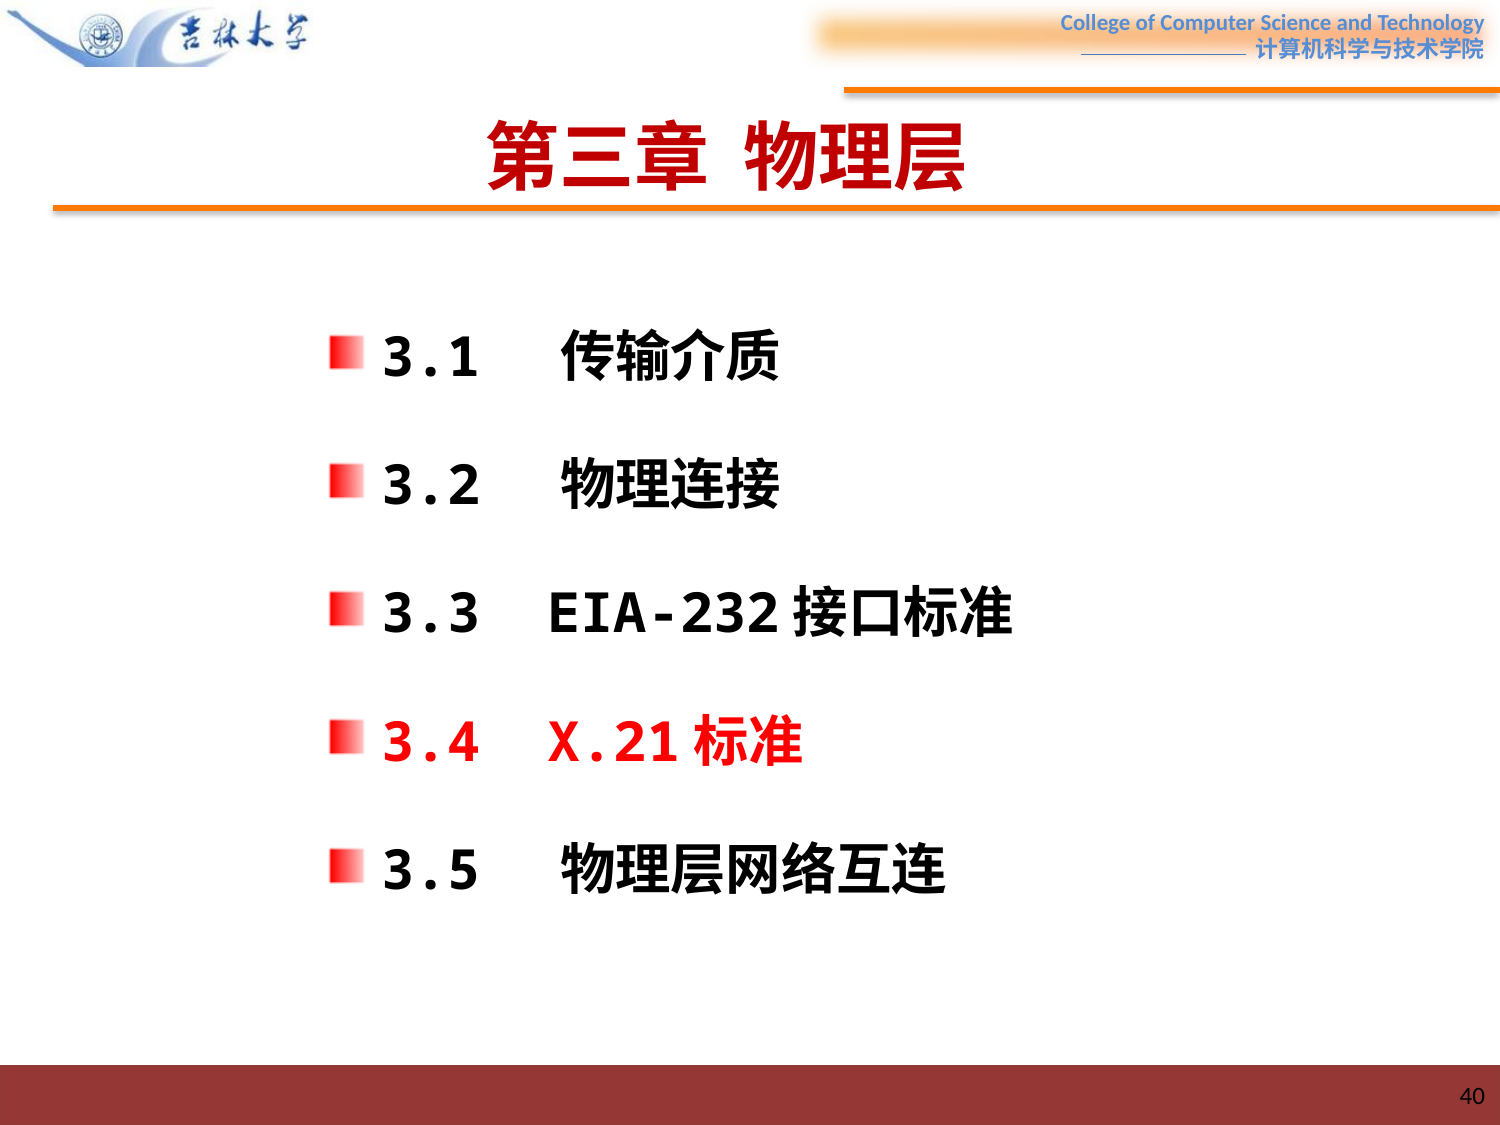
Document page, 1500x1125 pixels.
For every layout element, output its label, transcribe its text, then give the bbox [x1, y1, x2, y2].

picture [327, 333, 369, 374]
picture [327, 717, 369, 759]
picture [327, 846, 369, 888]
picture [0, 0, 314, 68]
list 3.1 传输介质 3.2 物理连接 3.3 EIA-232接口标准 3.4 X.21标准 3.5 物理层网络互连 [312, 326, 1034, 941]
footer [0, 1063, 1500, 1125]
text_box 第三章 物理层 [230, 101, 1223, 207]
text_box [799, 0, 1500, 71]
text_box 40 [1149, 1065, 1500, 1125]
picture [327, 589, 369, 631]
picture [327, 461, 369, 503]
